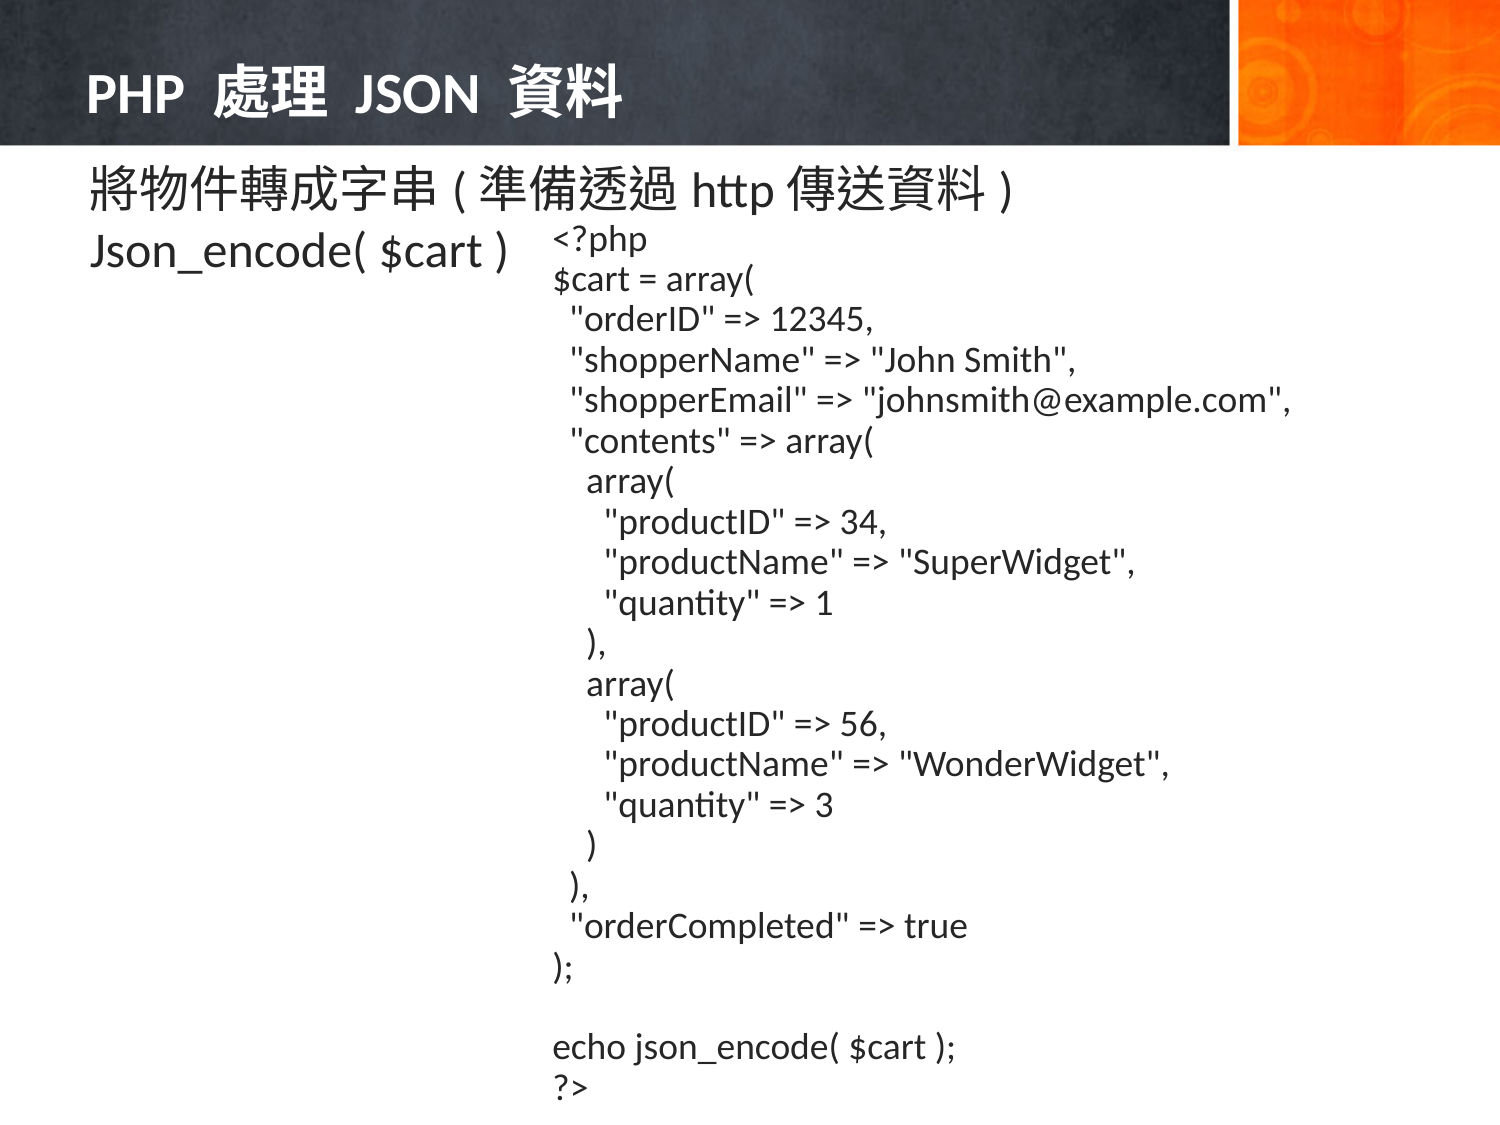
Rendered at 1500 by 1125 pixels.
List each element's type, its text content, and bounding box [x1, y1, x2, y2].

text_box 將物件轉成字串(準備透過http傳送資料) Json_encode( $cart ) [75, 149, 1400, 285]
title PHP 處理 JSON 資料 [71, 12, 1163, 133]
text_box <?php $cart = array( "orderID" => 12345, "shopperName" => "John Smith", "shopperEmail" => "johnsmith@example.com", "contents" => array( array( "productID" => 34, "productName" => "SuperWidget", "quantity" => 1 ), array( "productID" => 56, "productName" => "WonderWidget", "quantity" => 3 ) ), "orderCompleted" => true ); echo json_encode( $cart ); ?> [537, 211, 1500, 1116]
picture [0, 0, 1500, 1125]
